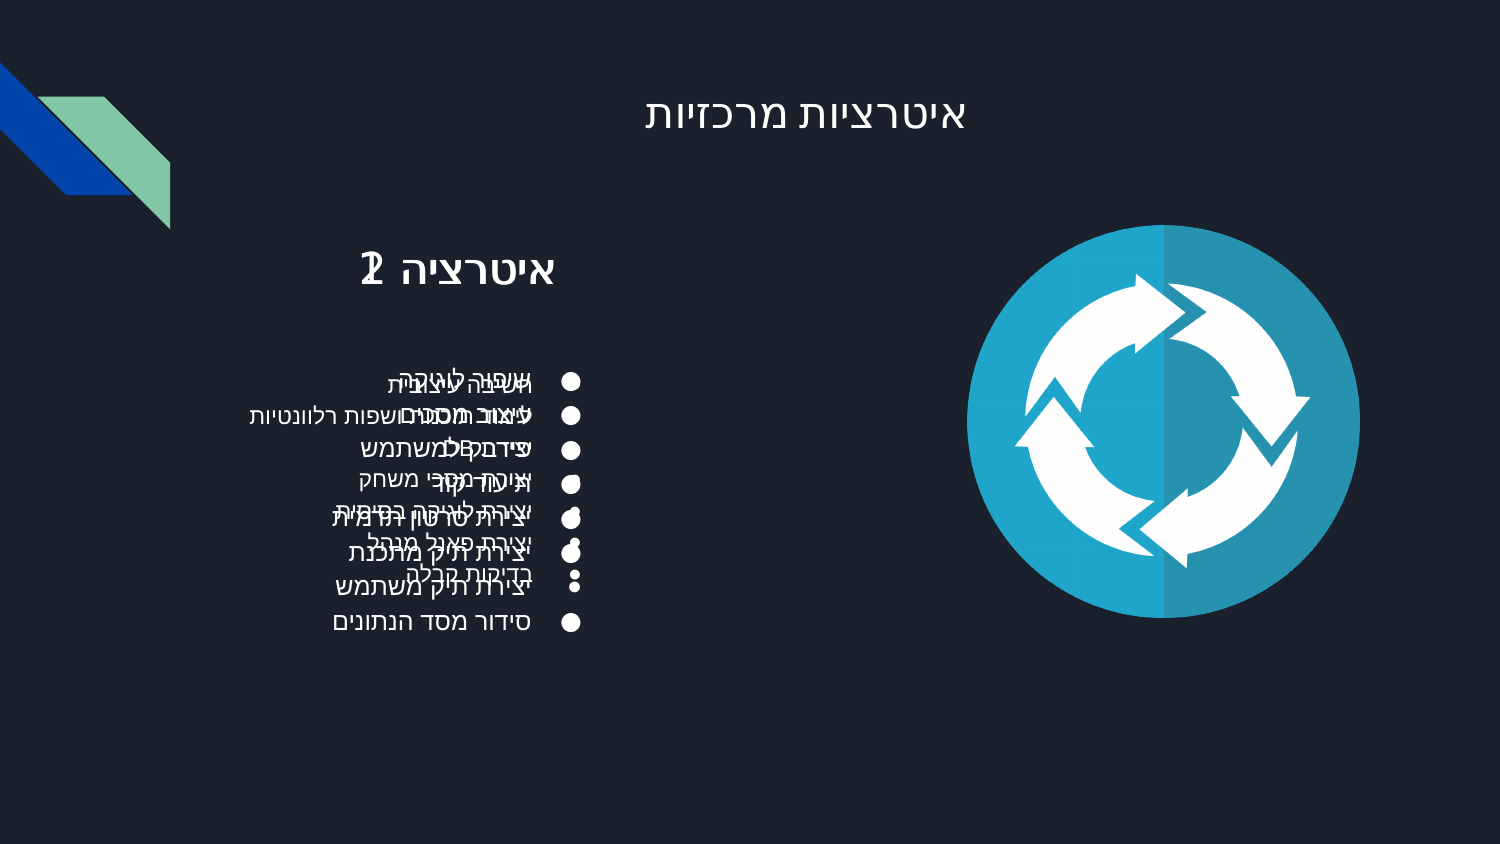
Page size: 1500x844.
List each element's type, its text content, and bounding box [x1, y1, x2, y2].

title איטרציות מרכזיות [604, 69, 984, 165]
title איטרציה 2 [341, 225, 573, 321]
picture [966, 225, 1360, 619]
list שיפור לוגיקה עיצוב מסכים פידבק למשתמש תיעוד קוד יצירת סרטון תדמית יצירת תיק מתכנת יצירת תיק משתמש סידור מסד הנתונים [292, 344, 622, 778]
list חשיבה עיצובית לימוד תוכנות ושפות רלוונטיות יצירת DB יצירת מסכי משחק יצירת לוגיקה בסיסית יצירת פאנל מנהל בדיקות קבלה [221, 351, 624, 784]
